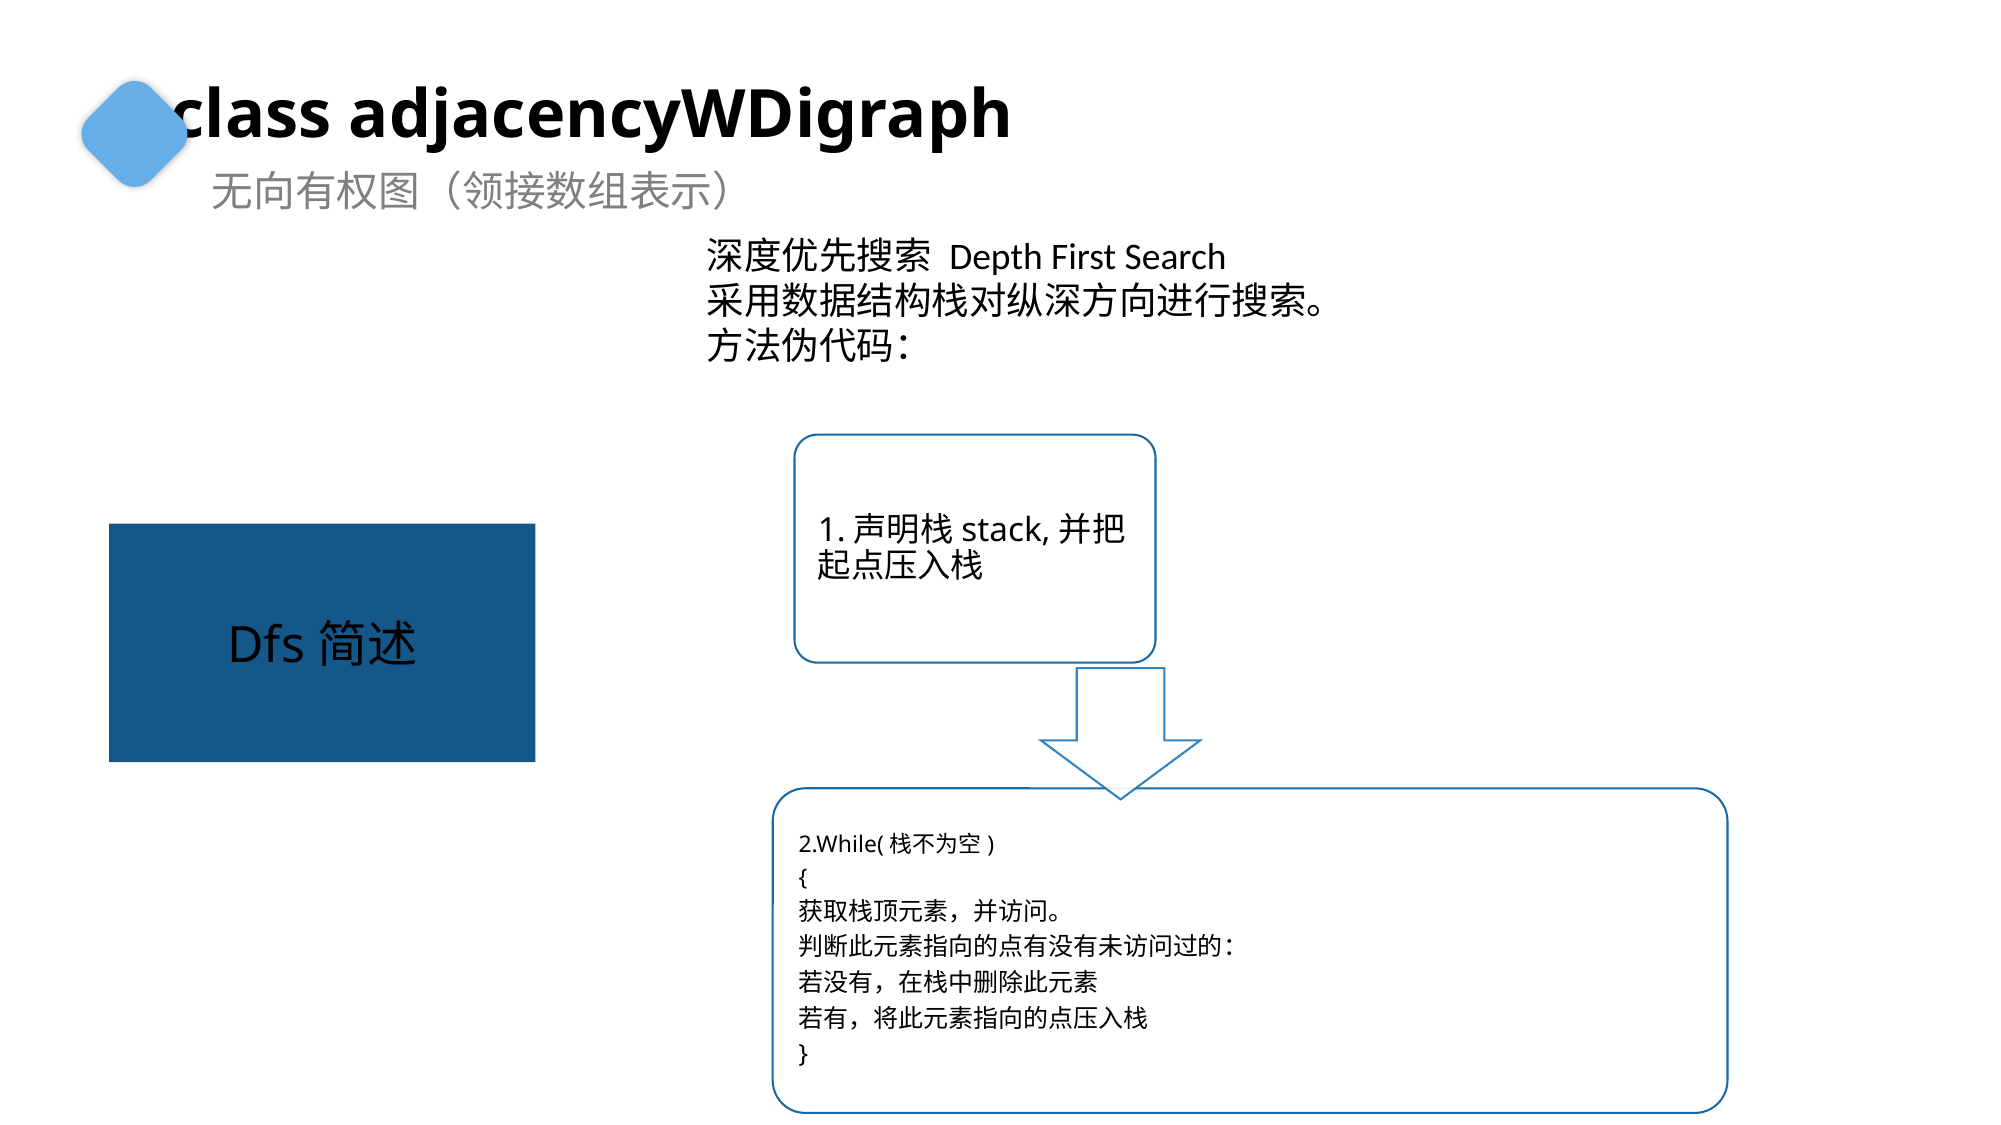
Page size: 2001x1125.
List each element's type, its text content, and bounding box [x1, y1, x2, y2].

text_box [604, 391, 1628, 1037]
text_box Dfs简述 [108, 523, 536, 763]
text_box 深度优先搜索 Depth First Search 采用数据结构栈对纵深方向进行搜索。 方法伪代码： [692, 224, 2000, 375]
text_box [196, 63, 1117, 260]
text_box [90, 89, 179, 179]
